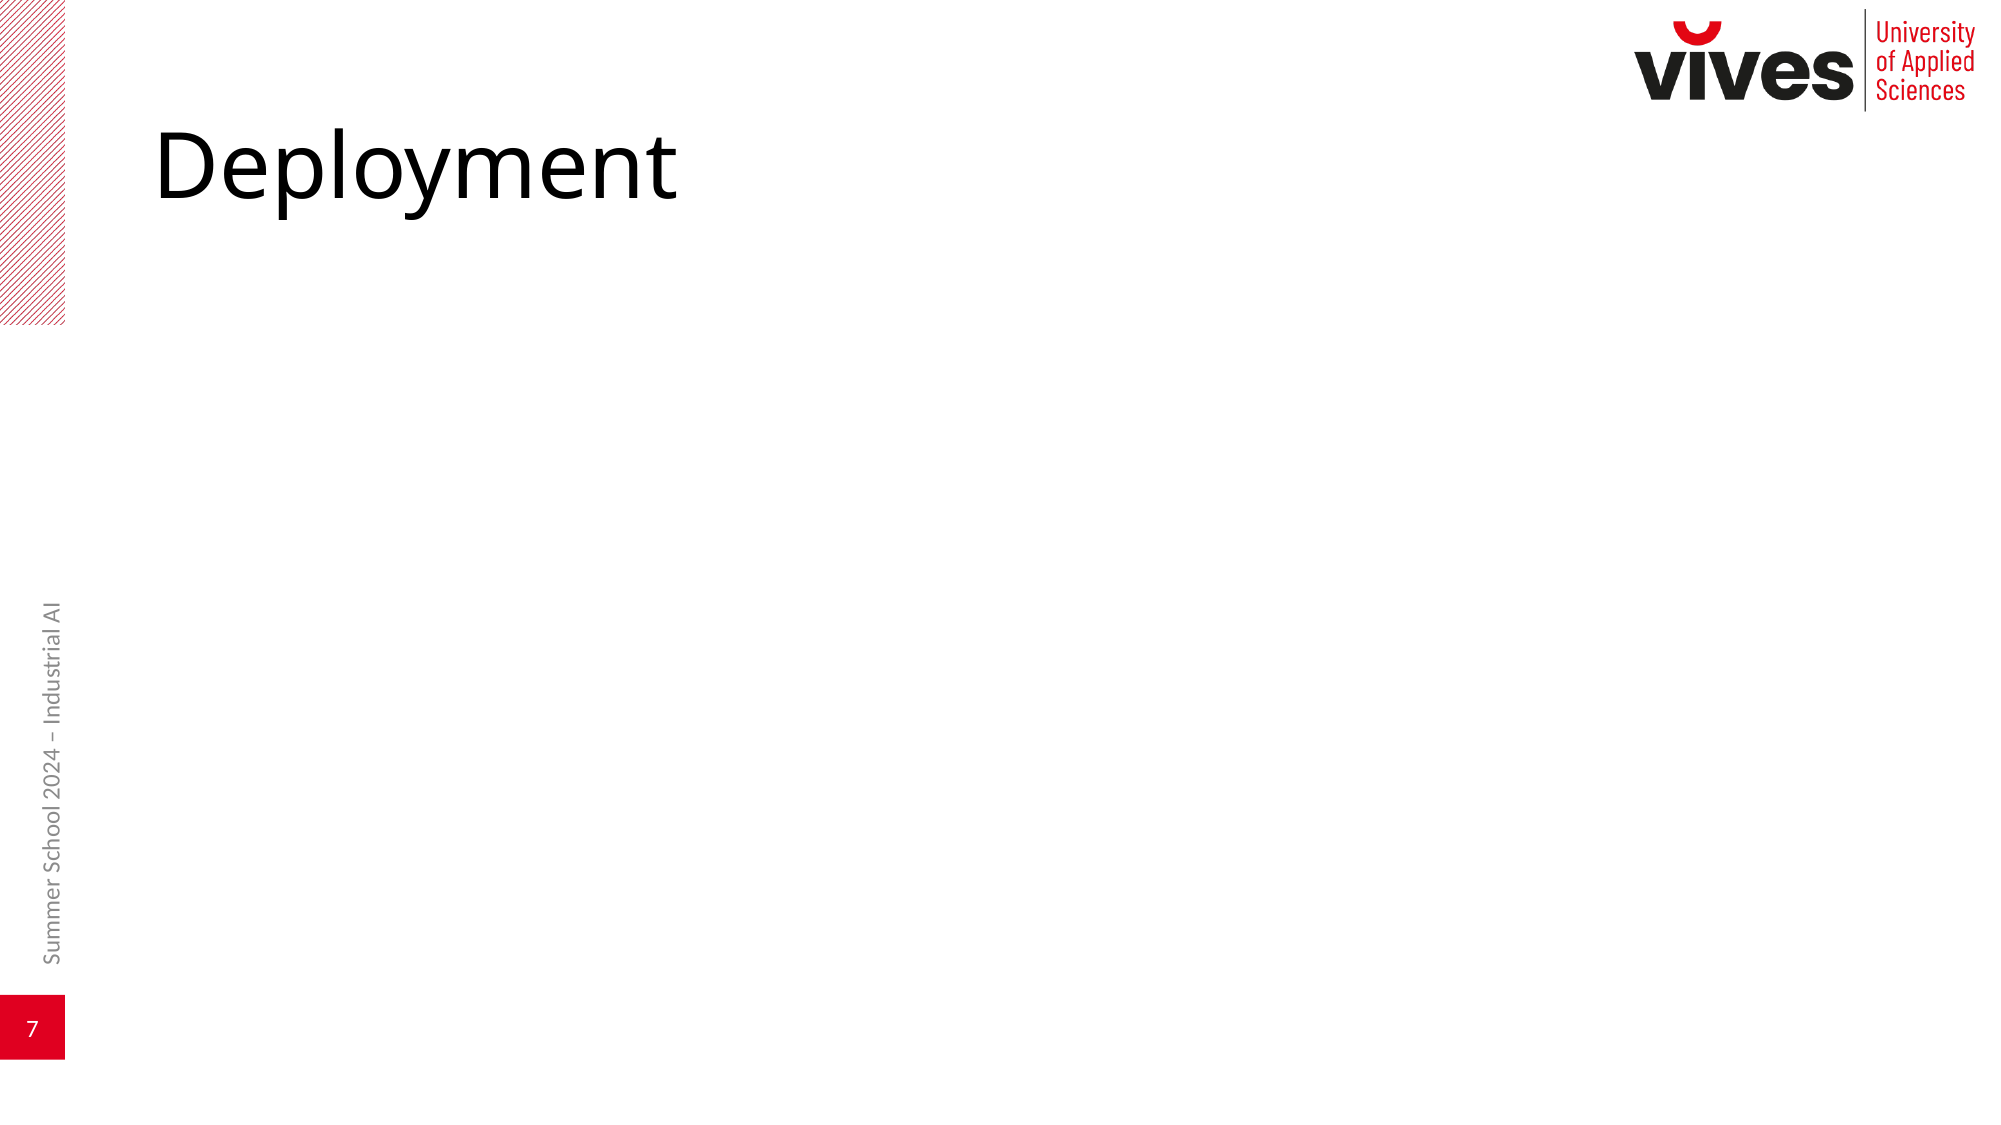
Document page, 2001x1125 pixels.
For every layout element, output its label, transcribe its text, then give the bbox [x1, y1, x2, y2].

picture [0, 0, 65, 325]
title Deployment [137, 59, 1863, 278]
picture [1634, 9, 1975, 112]
